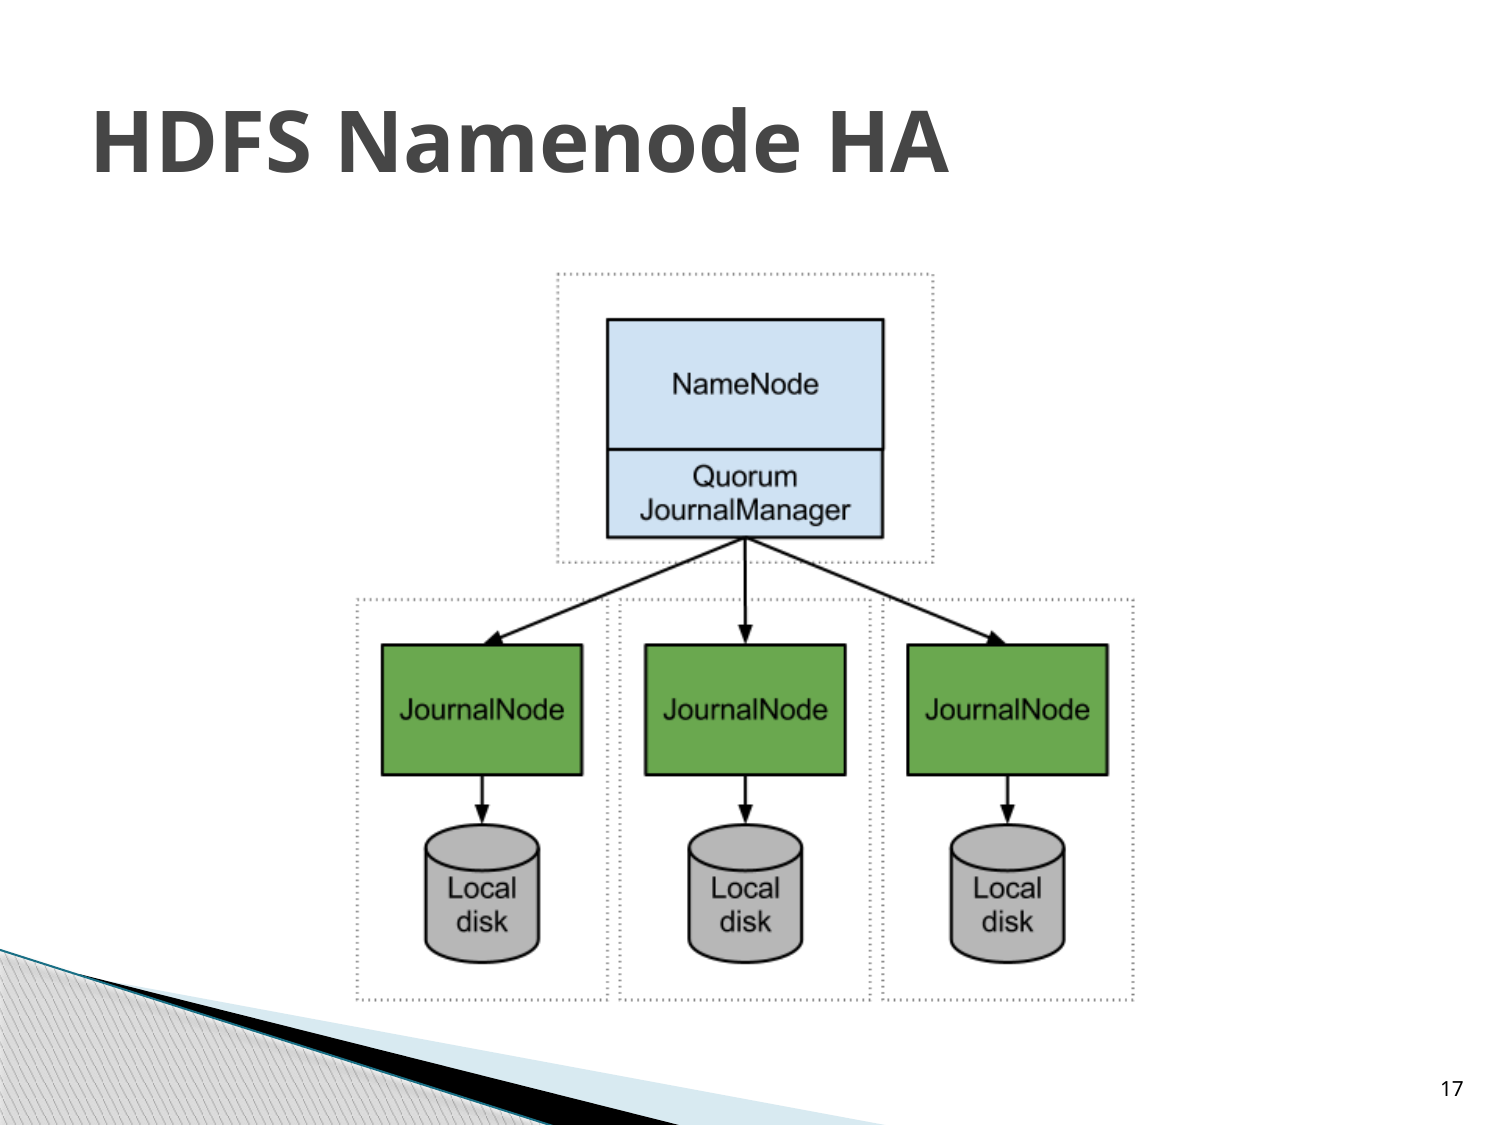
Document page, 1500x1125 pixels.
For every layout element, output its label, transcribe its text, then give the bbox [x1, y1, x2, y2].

picture [327, 237, 1163, 1030]
slide_number 17 [1418, 1051, 1479, 1112]
title HDFS Namenode HA [75, 45, 1425, 233]
